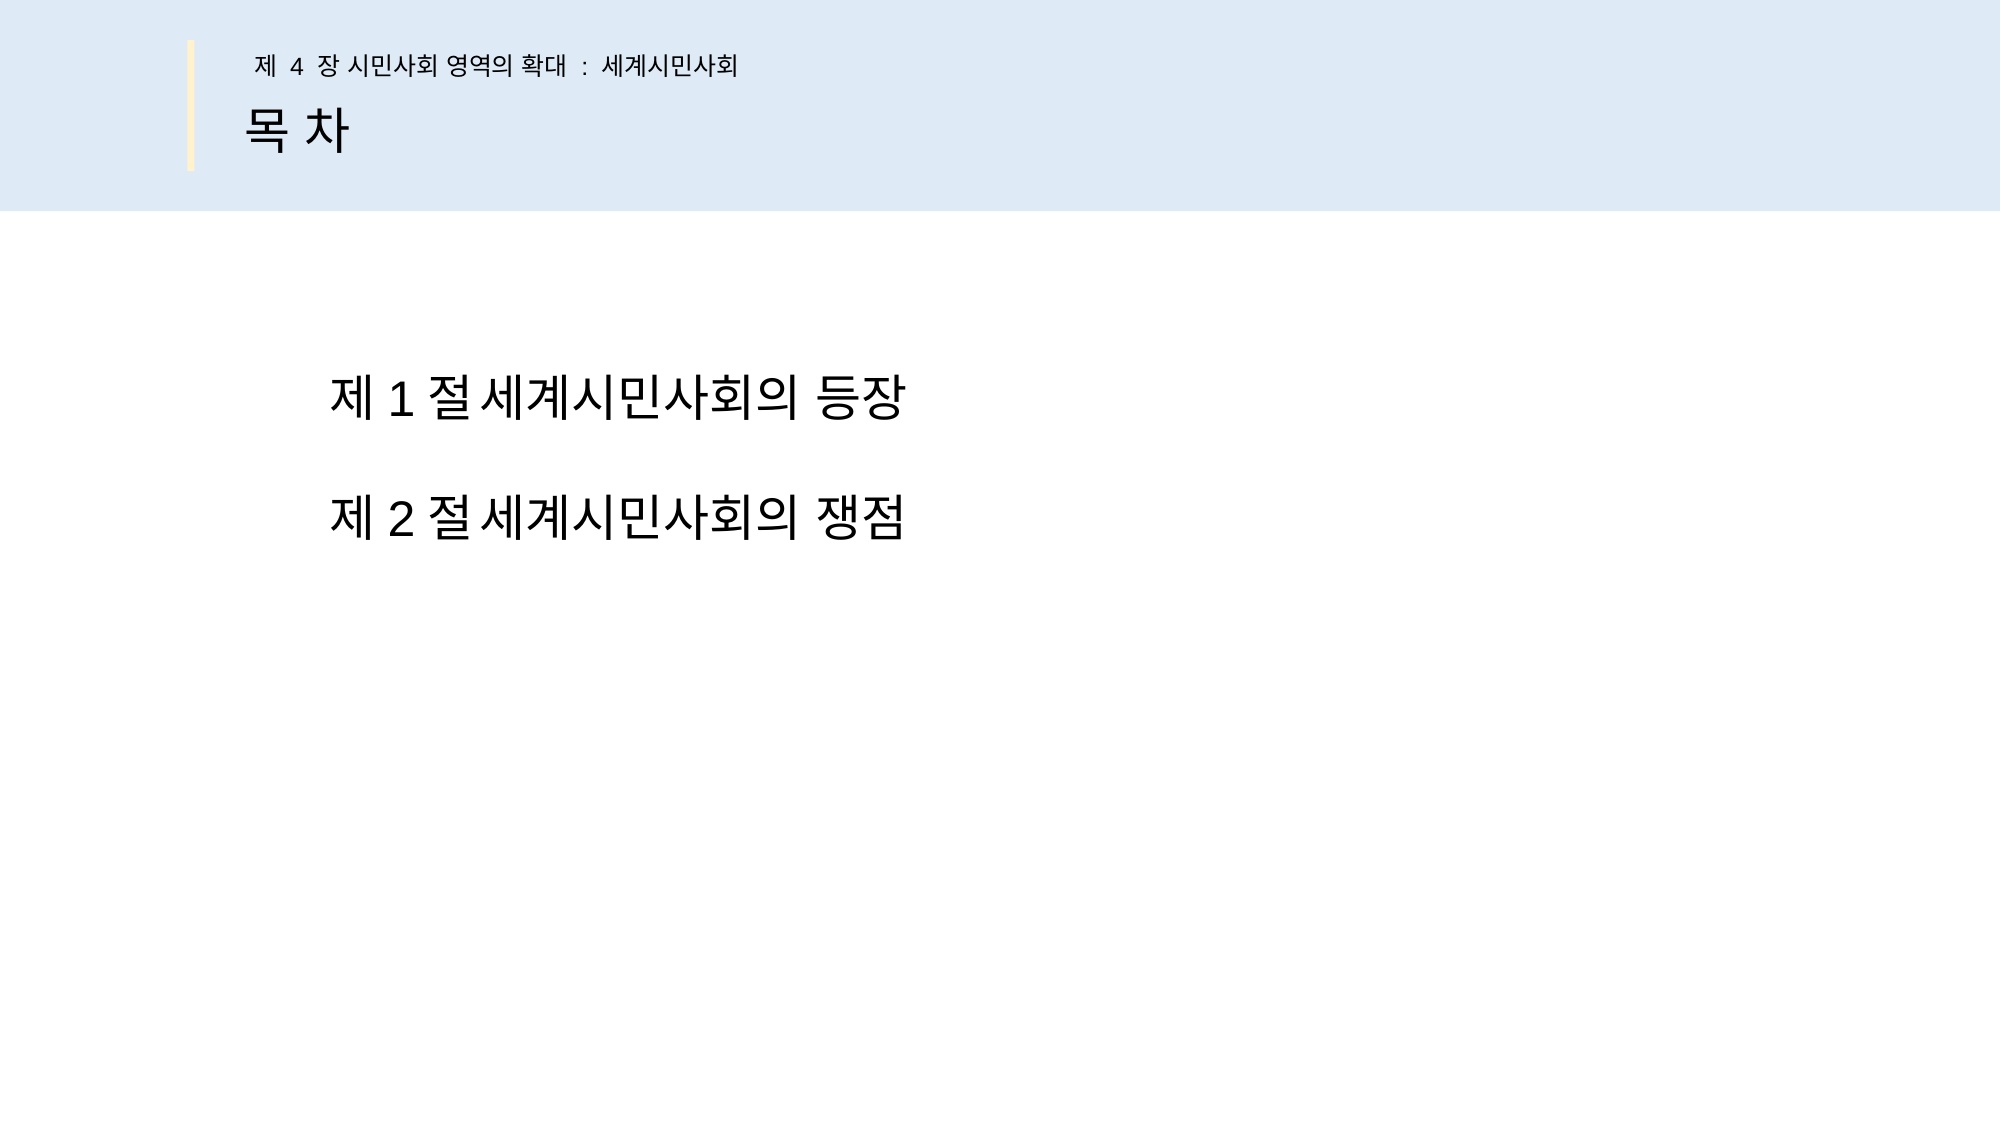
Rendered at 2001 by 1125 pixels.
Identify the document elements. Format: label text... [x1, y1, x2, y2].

text_box [0, 0, 2000, 212]
text_box 목 차 [229, 92, 366, 168]
text_box 제 4 장 시민사회 영역의 확대 : 세계시민사회 [239, 42, 755, 88]
text_box [186, 39, 196, 172]
text_box 제1절 세계시민사회의 등장 제2절 세계시민사회의 쟁점 [315, 299, 923, 555]
